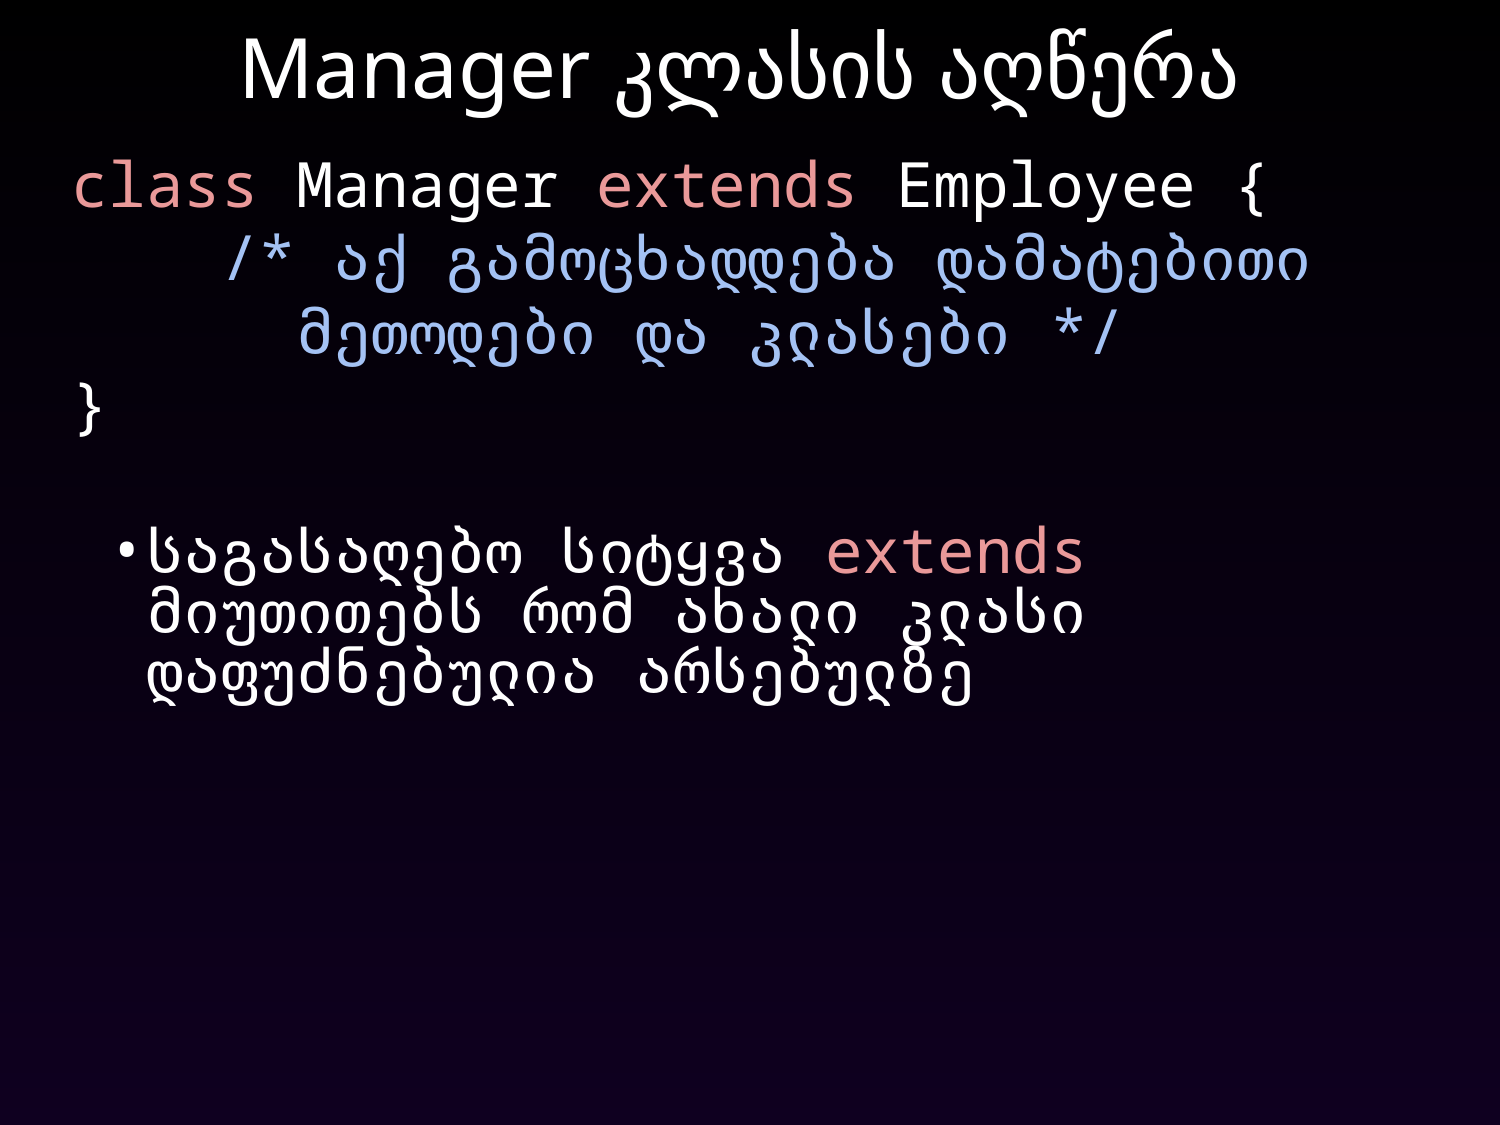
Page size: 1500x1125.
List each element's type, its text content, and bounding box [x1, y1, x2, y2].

title Manager კლასის აღწერა [75, 16, 1425, 132]
subtitle class Manager extends Employee { /* აქ გამოცხადდება დამატებითი მეთოდები და კლასები */ } საგასაღებო სიტყვა extends მიუთითებს რომ ახალი კლასი დაფუძნებულია არსებულზე [56, 152, 1444, 1099]
